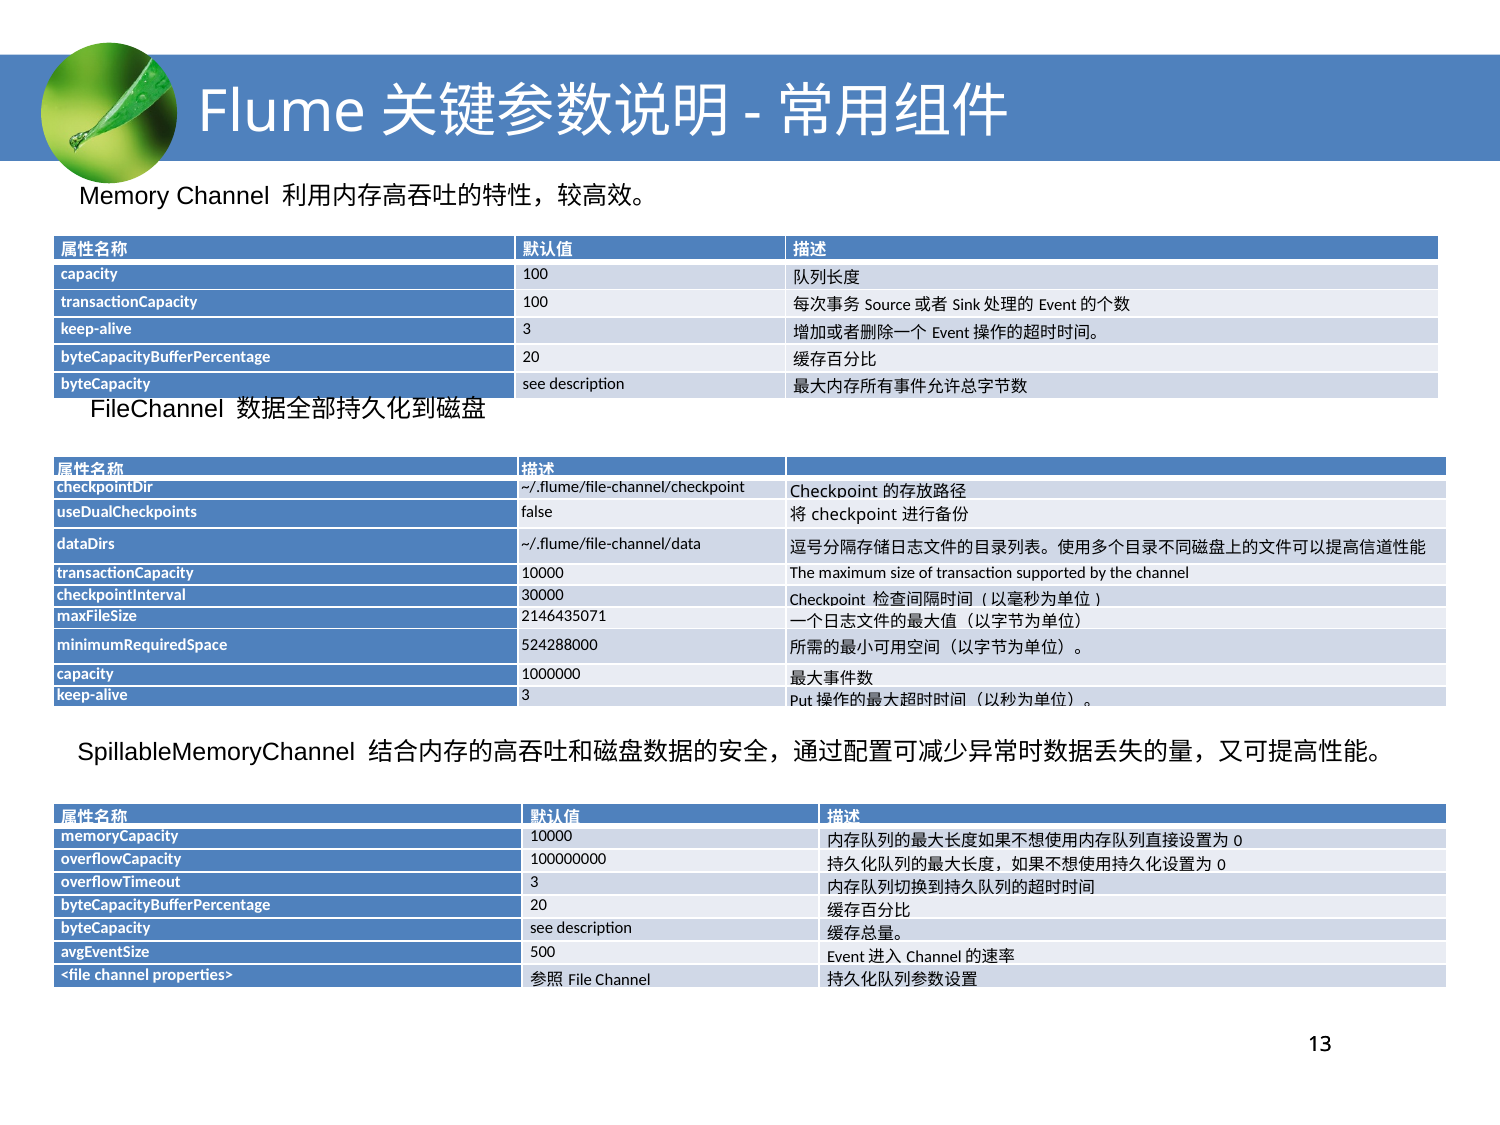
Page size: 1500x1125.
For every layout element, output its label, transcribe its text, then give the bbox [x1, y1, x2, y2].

table_cell 所需的最小可用空间（以字节为单位）。 [787, 629, 1446, 663]
table_header 描述 [786, 236, 1438, 259]
table_cell 3 [523, 873, 818, 894]
text_box SpillableMemoryChannel 结合内存的高吞吐和磁盘数据的安全，通过配置可减少异常时数据丢失的量，又可提高性能。 [62, 727, 1409, 773]
table_cell Checkpoint的存放路径 [787, 481, 1446, 498]
table_cell Event进入Channel的速率 [820, 942, 1446, 963]
table_header 描述 [820, 804, 1446, 823]
table_cell transactionCapacity [54, 565, 517, 584]
table_cell 100 [516, 290, 785, 316]
table_header [787, 457, 1446, 475]
table_cell keep-alive [54, 687, 517, 706]
table_cell 1000000 [519, 665, 785, 685]
table_cell byteCapacity [54, 919, 521, 940]
table_cell 3 [516, 318, 785, 343]
table_cell 3 [519, 687, 785, 706]
title Flume关键参数说明-常用组件 [182, 54, 1412, 162]
table_cell 500 [523, 942, 818, 963]
table_cell 内存队列切换到持久队列的超时时间 [820, 873, 1446, 894]
table_cell 将checkpoint进行备份 [787, 500, 1446, 527]
table_cell The maximum size of transaction supported by the channel [787, 565, 1446, 584]
table_cell capacity [54, 665, 517, 685]
table_cell ~/.flume/file-channel/checkpoint [519, 481, 785, 498]
table_cell 参照File Channel [523, 965, 818, 987]
table_cell 30000 [519, 586, 785, 606]
table_cell 持久化队列参数设置 [820, 965, 1446, 987]
table_cell checkpointInterval [54, 586, 517, 606]
table_header 描述 [519, 457, 785, 475]
table_cell capacity [54, 265, 514, 289]
table_cell byteCapacity [54, 373, 514, 398]
table_cell transactionCapacity [54, 290, 514, 316]
table_cell 524288000 [519, 629, 785, 663]
table_cell 最大事件数 [787, 665, 1446, 685]
table_header 属性名称 [54, 236, 514, 259]
table_cell 10000 [519, 565, 785, 584]
table_cell 每次事务Source或者Sink处理的Event的个数 [786, 290, 1438, 316]
table_cell Checkpoint 检查间隔时间 (以毫秒为单位) [787, 586, 1446, 606]
table_cell 2146435071 [519, 608, 785, 628]
table_cell overflowCapacity [54, 850, 521, 871]
table_cell 内存队列的最大长度如果不想使用内存队列直接设置为0 [820, 829, 1446, 848]
table_header 默认值 [516, 236, 785, 259]
table_cell 一个日志文件的最大值（以字节为单位） [787, 608, 1446, 628]
table_cell 100000000 [523, 850, 818, 871]
table_cell 缓存百分比 [786, 345, 1438, 371]
table_cell memoryCapacity [54, 829, 521, 848]
table_cell maxFileSize [54, 608, 517, 628]
table_cell 10000 [523, 829, 818, 848]
table_cell <file channel properties> [54, 965, 521, 987]
table_header 默认值 [523, 804, 818, 823]
table_cell avgEventSize [54, 942, 521, 963]
table_cell 20 [523, 896, 818, 917]
table_cell 持久化队列的最大长度，如果不想使用持久化设置为0 [820, 850, 1446, 871]
table_cell 逗号分隔存储日志文件的目录列表。使用多个目录不同磁盘上的文件可以提高信道性能 [787, 529, 1446, 563]
table_cell 缓存总量。 [820, 919, 1446, 940]
table_cell dataDirs [54, 529, 517, 563]
text_box Memory Channel 利用内存高吞吐的特性，较高效。 [64, 172, 673, 218]
table_cell false [519, 500, 785, 527]
table_cell see description [523, 919, 818, 940]
table_cell 最大内存所有事件允许总字节数 [786, 373, 1438, 398]
table_cell Put操作的最大超时时间（以秒为单位）。 [787, 687, 1446, 706]
table_cell byteCapacityBufferPercentage [54, 896, 521, 917]
text_box FileChannel 数据全部持久化到磁盘 [75, 385, 502, 430]
table_cell 100 [516, 265, 785, 289]
table_header 属性名称 [54, 457, 517, 475]
table_header 属性名称 [54, 804, 521, 823]
table_cell useDualCheckpoints [54, 500, 517, 527]
table_cell 增加或者删除一个Event操作的超时时间。 [786, 318, 1438, 343]
table_cell 20 [516, 345, 785, 371]
table_cell overflowTimeout [54, 873, 521, 894]
table_cell 缓存百分比 [820, 896, 1446, 917]
table_cell keep-alive [54, 318, 514, 343]
picture [41, 42, 178, 172]
table_cell byteCapacityBufferPercentage [54, 345, 514, 371]
table_cell see description [516, 373, 785, 398]
table_cell minimumRequiredSpace [54, 629, 517, 663]
table_cell checkpointDir [54, 481, 517, 498]
table_cell 队列长度 [786, 265, 1438, 289]
table_cell ~/.flume/file-channel/data [519, 529, 785, 563]
